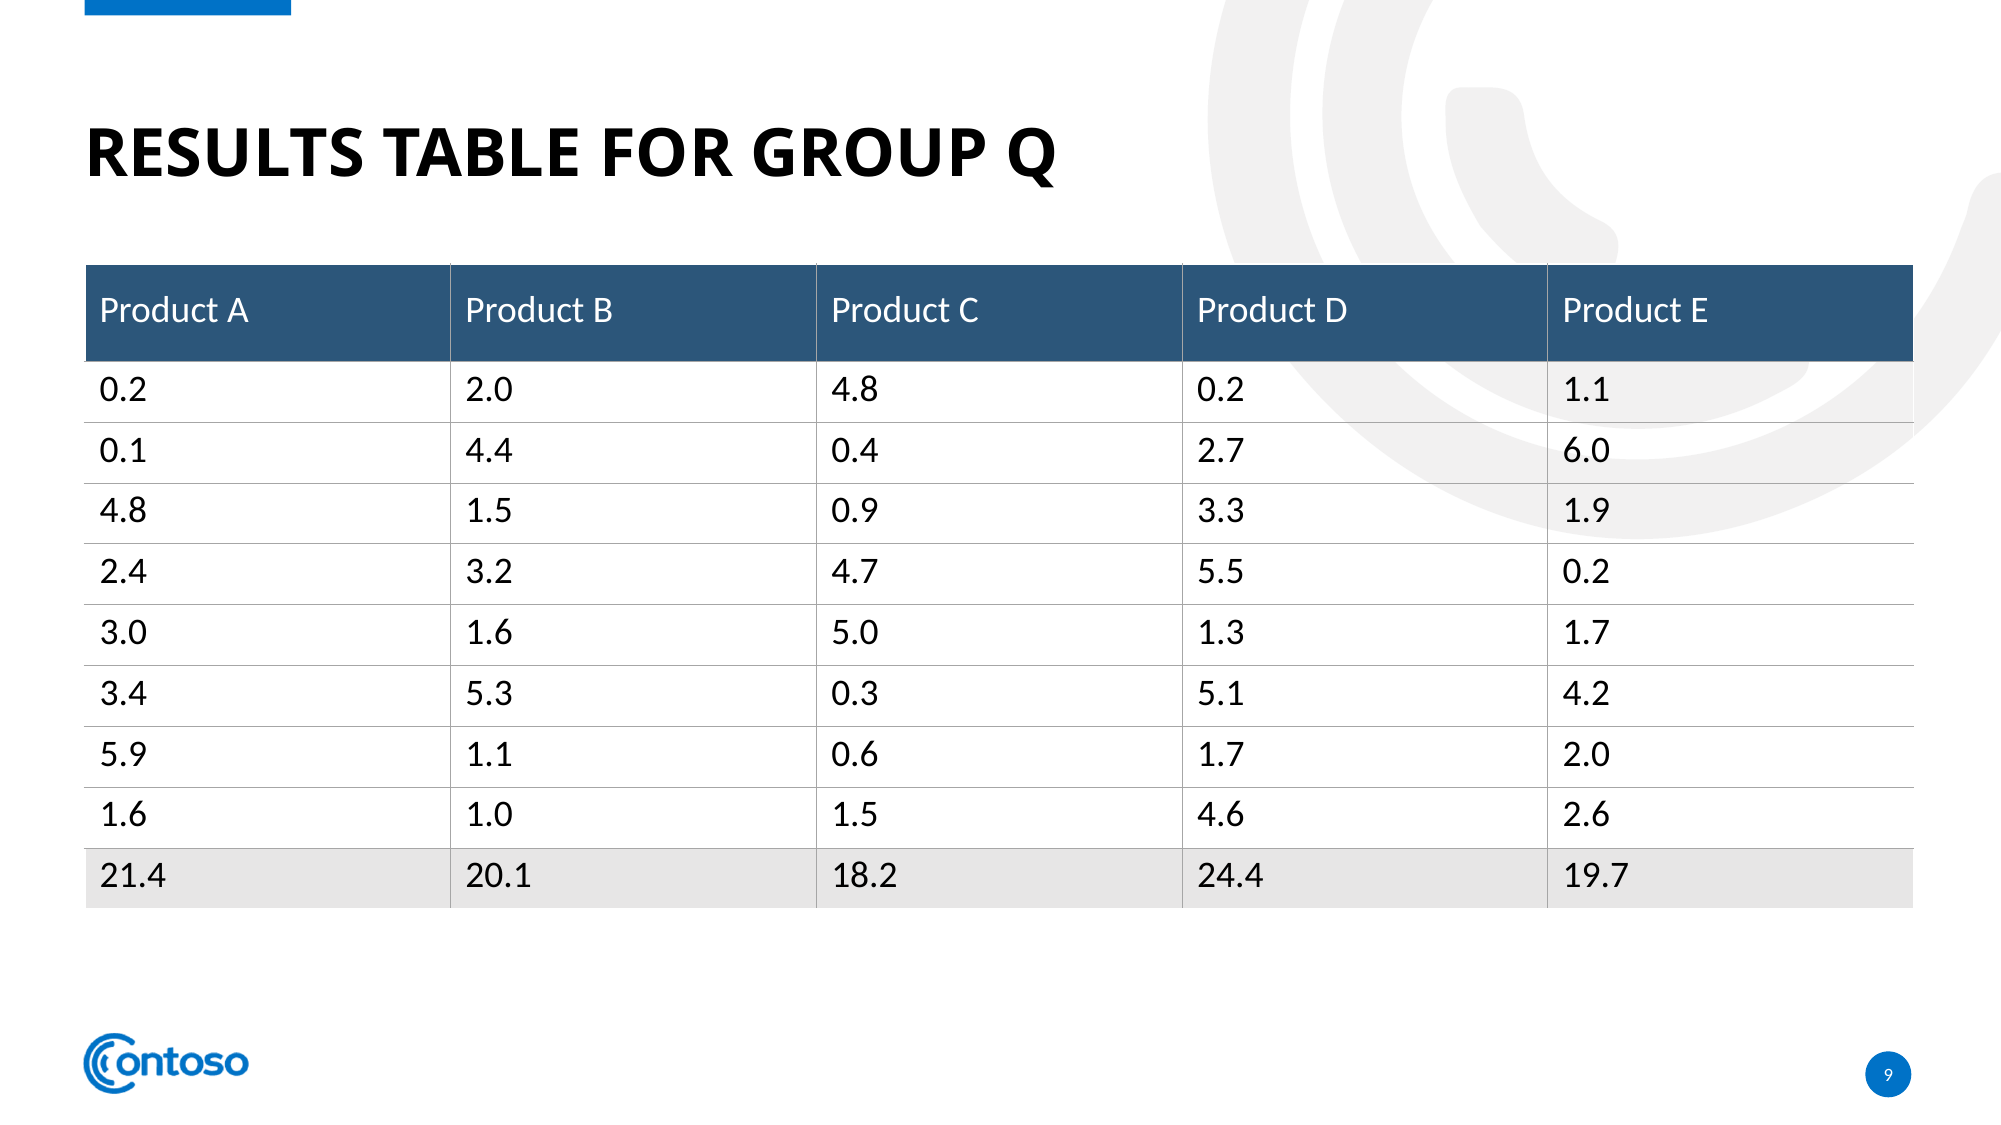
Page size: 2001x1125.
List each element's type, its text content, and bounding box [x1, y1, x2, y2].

table_cell 1.3 [1183, 605, 1547, 665]
table_cell 0.3 [817, 666, 1182, 726]
table_cell 20.1 [451, 849, 816, 908]
table_cell 1.0 [451, 788, 816, 848]
table_cell 21.4 [86, 849, 450, 908]
picture [77, 1027, 254, 1095]
table_cell 3.4 [86, 666, 450, 726]
table_cell 0.6 [817, 727, 1182, 787]
table_cell 0.9 [817, 484, 1182, 543]
table_cell 2.4 [86, 544, 450, 604]
table_cell 18.2 [817, 849, 1182, 908]
table_cell 0.2 [1183, 362, 1547, 422]
table_header Product C [817, 265, 1182, 361]
table_cell 4.8 [817, 362, 1182, 422]
table_cell 3.3 [1183, 484, 1547, 543]
title Results Table for Group Q [84, 40, 1914, 192]
table_cell 5.9 [86, 727, 450, 787]
table_cell 0.2 [1548, 544, 1913, 604]
table_cell 0.1 [86, 423, 450, 483]
table_cell 0.2 [86, 362, 450, 422]
table_cell 3.0 [86, 605, 450, 665]
table_cell 5.1 [1183, 666, 1547, 726]
table_cell 1.6 [86, 788, 450, 848]
table_cell 4.7 [817, 544, 1182, 604]
table_cell 5.0 [817, 605, 1182, 665]
table_cell 4.6 [1183, 788, 1547, 848]
table_cell 1.9 [1548, 484, 1913, 543]
table_header Product D [1183, 265, 1547, 361]
table_cell 19.7 [1548, 849, 1913, 908]
table_cell 4.4 [451, 423, 816, 483]
table_cell 2.0 [1548, 727, 1913, 787]
slide_number 9 [1864, 1059, 1913, 1090]
table_cell 24.4 [1183, 849, 1547, 908]
table_cell 1.5 [451, 484, 816, 543]
table_cell 1.1 [451, 727, 816, 787]
table_cell 4.2 [1548, 666, 1913, 726]
table_cell 1.7 [1183, 727, 1547, 787]
table_cell 1.7 [1548, 605, 1913, 665]
table_cell 5.3 [451, 666, 816, 726]
table_cell 2.7 [1183, 423, 1547, 483]
table_cell 2.0 [451, 362, 816, 422]
table_cell 1.6 [451, 605, 816, 665]
table_cell 1.5 [817, 788, 1182, 848]
table_cell 6.0 [1548, 423, 1913, 483]
table_cell 0.4 [817, 423, 1182, 483]
table_cell 5.5 [1183, 544, 1547, 604]
table_header Product E [1548, 265, 1913, 361]
table_cell 3.2 [451, 544, 816, 604]
table_cell 4.8 [86, 484, 450, 543]
table_header Product B [451, 265, 816, 361]
table_header Product A [86, 265, 450, 361]
table_cell 1.1 [1548, 362, 1913, 422]
table_cell 2.6 [1548, 788, 1913, 848]
